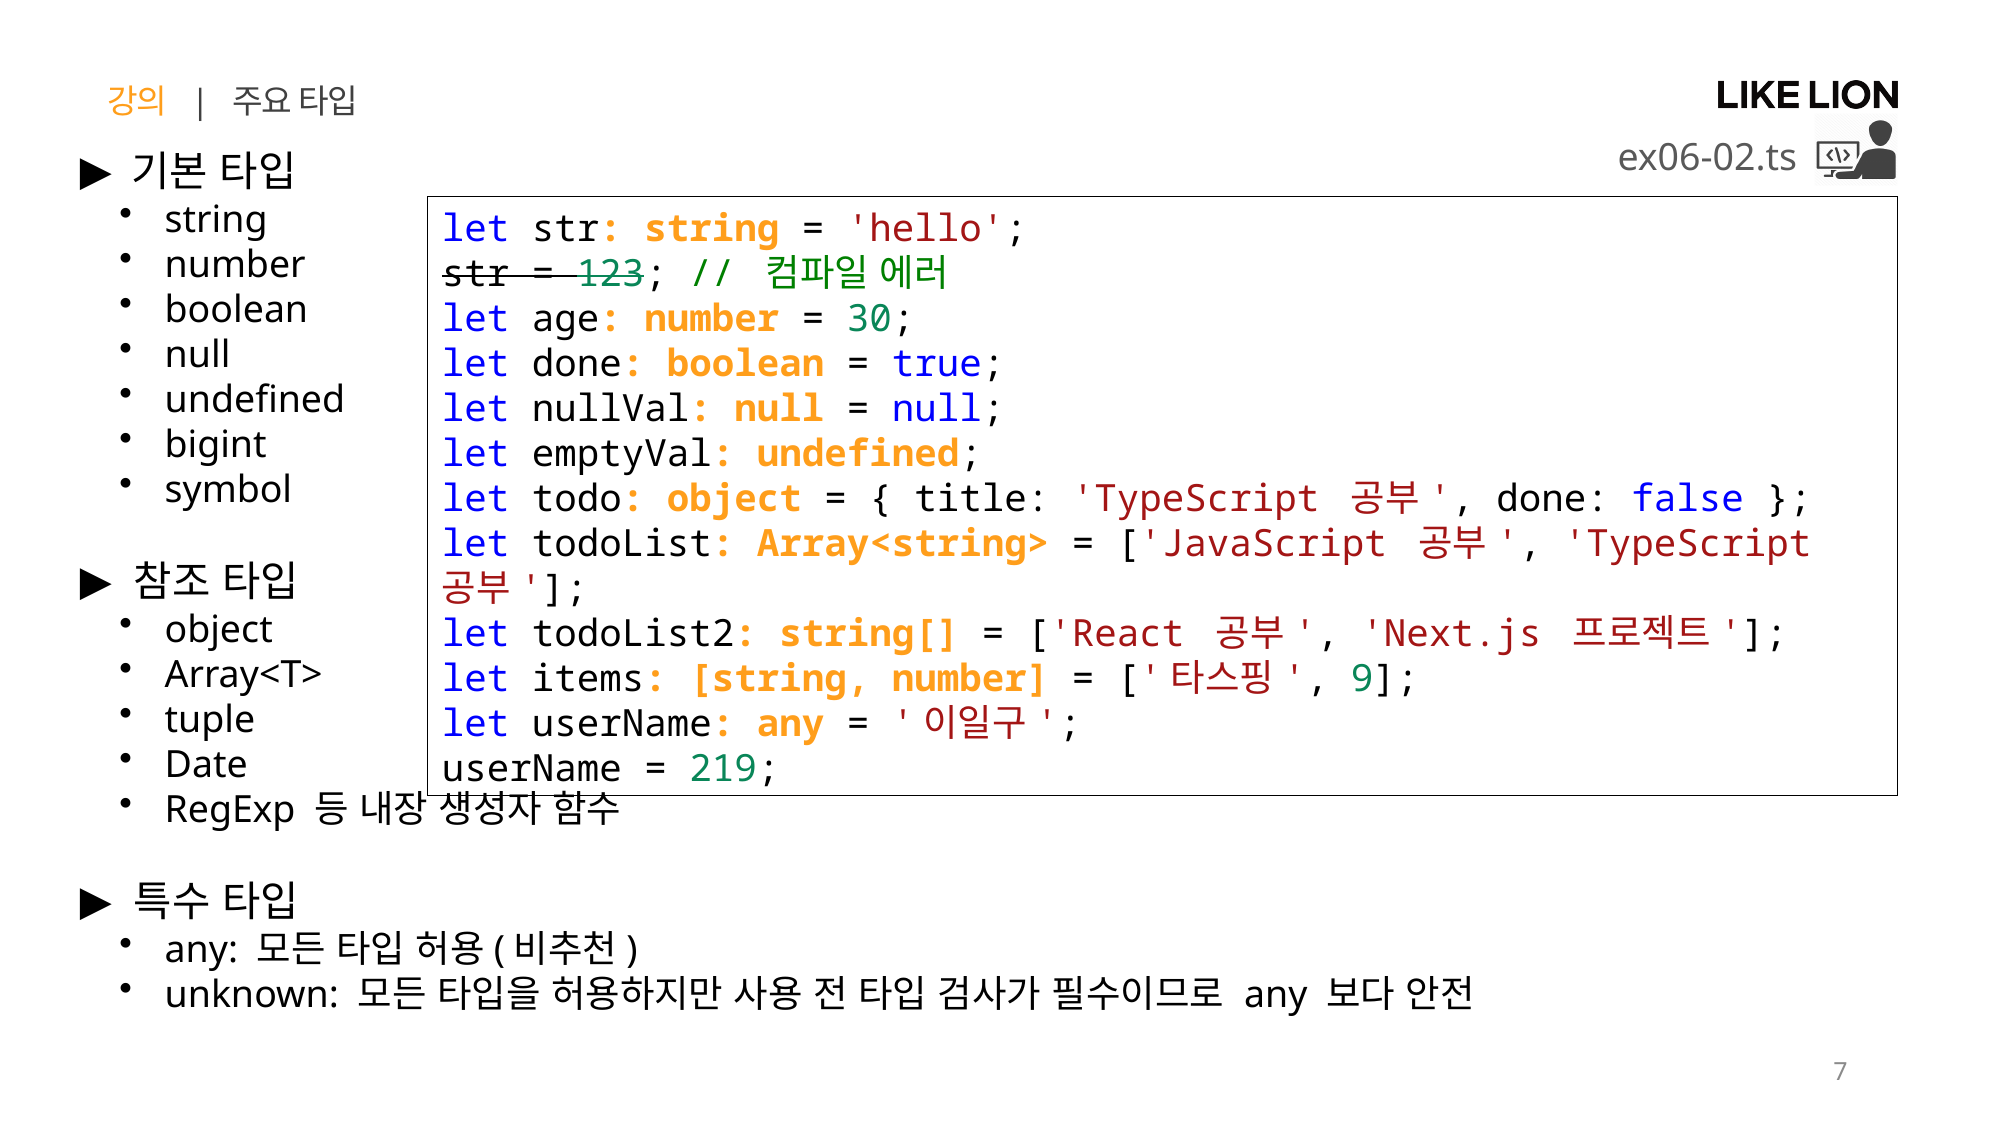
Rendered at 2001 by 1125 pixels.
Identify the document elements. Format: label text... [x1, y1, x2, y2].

text_box let str: string = 'hello'; str = 123; // 컴파일 에러 let age: number = 30; let done: boolean = true; let nullVal: null = null; let emptyVal: undefined; let todo: object = { title: 'TypeScript 공부', done: false }; let todoList: Array<string> = ['JavaScript 공부', 'TypeScript 공부']; let todoList2: string[] = ['React 공부', 'Next.js 프로젝트']; let items: [string, number] = ['타스핑', 9]; let userName: any = '이일구'; userName = 219; [427, 196, 1898, 796]
picture [1718, 80, 1898, 109]
picture [1814, 113, 1898, 186]
slide_number 7 [1412, 1042, 1863, 1103]
text_box 기본 타입 string number boolean null undefined bigint symbol 참조 타입 object Array<T> tuple Date RegExp 등 내장 생성자 함수 특수 타입 any: 모든 타입 허용(비추천) unknown: 모든 타입을 허용하지만 사용 전 타입 검사가 필수이므로 any 보다 안전 [65, 137, 1536, 1023]
text_box ex06-02.ts [1424, 125, 1812, 186]
text_box 강의 | 주요 타입 [92, 72, 866, 128]
